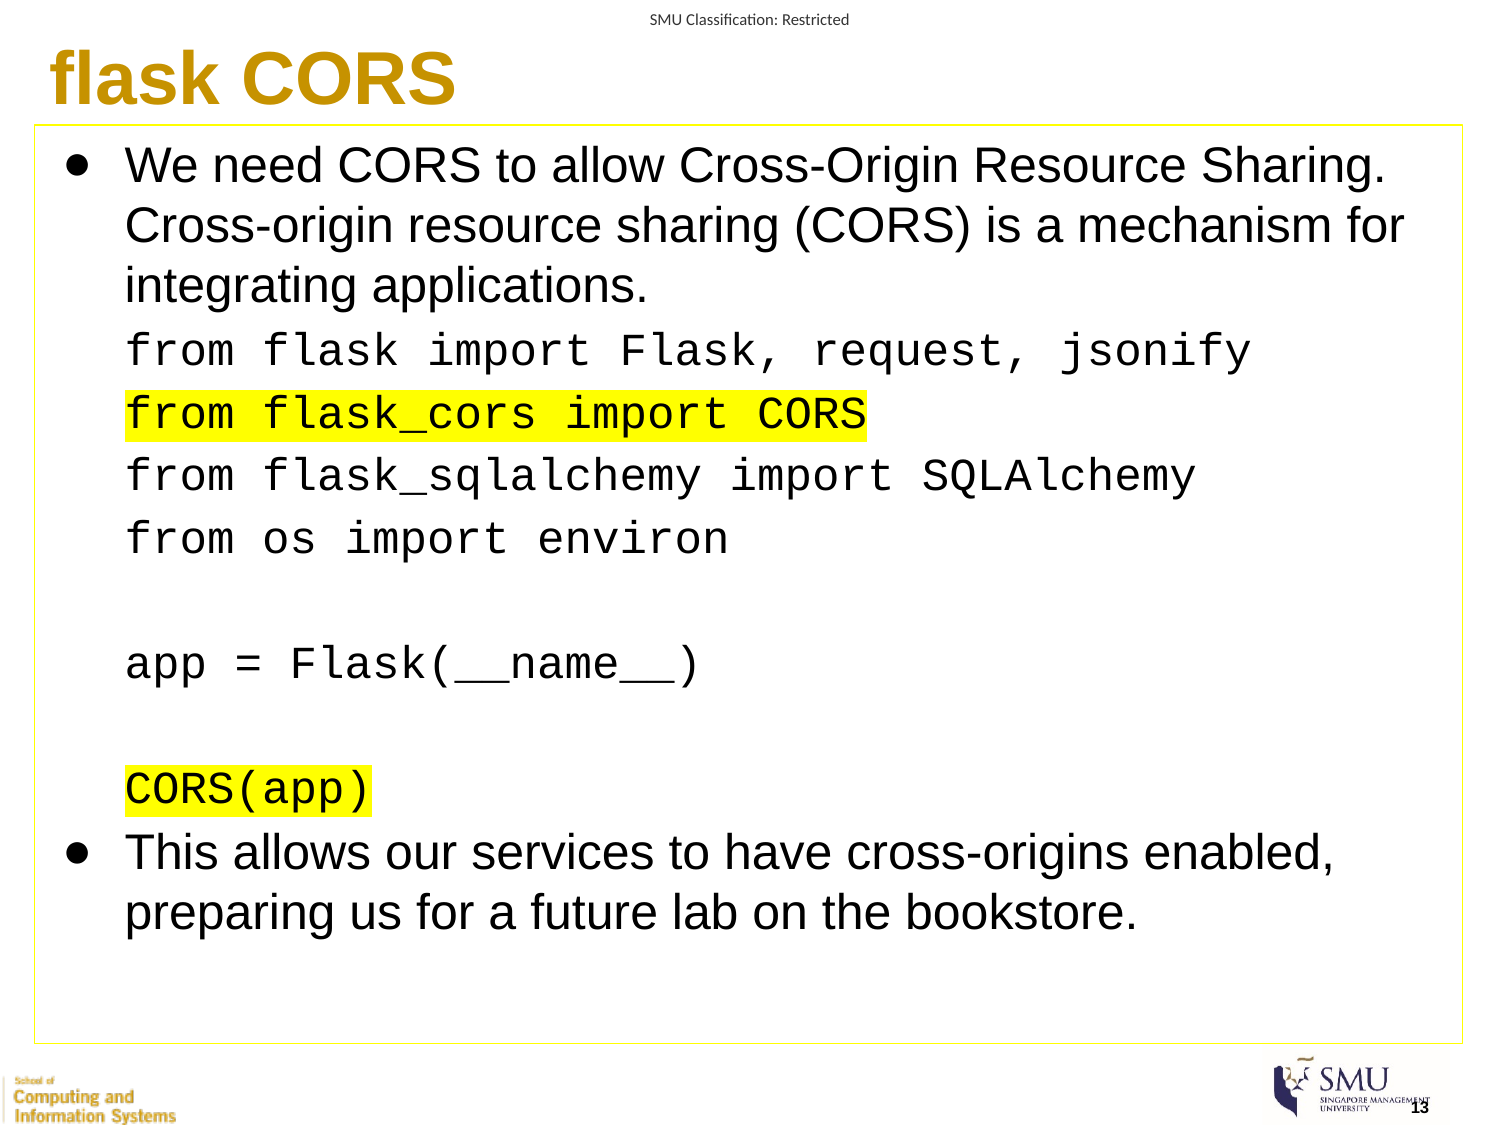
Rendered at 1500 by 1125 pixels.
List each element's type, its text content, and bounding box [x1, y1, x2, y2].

list We need CORS to allow Cross-Origin Resource Sharing. Cross-origin resource sharing (CORS) is a mechanism for integrating applications. from flask import Flask, request, jsonify from flask_cors import CORS from flask_sqlalchemy import SQLAlchemy from os import environ app = Flask(__name__) CORS(app) This allows our services to have cross-origins enabled, preparing us for a future lab on the bookstore. [34, 125, 1463, 1044]
picture [1262, 1044, 1450, 1125]
picture [0, 1070, 179, 1125]
title flask CORS [34, 31, 1466, 117]
slide_number ‹#› [1386, 1089, 1445, 1125]
